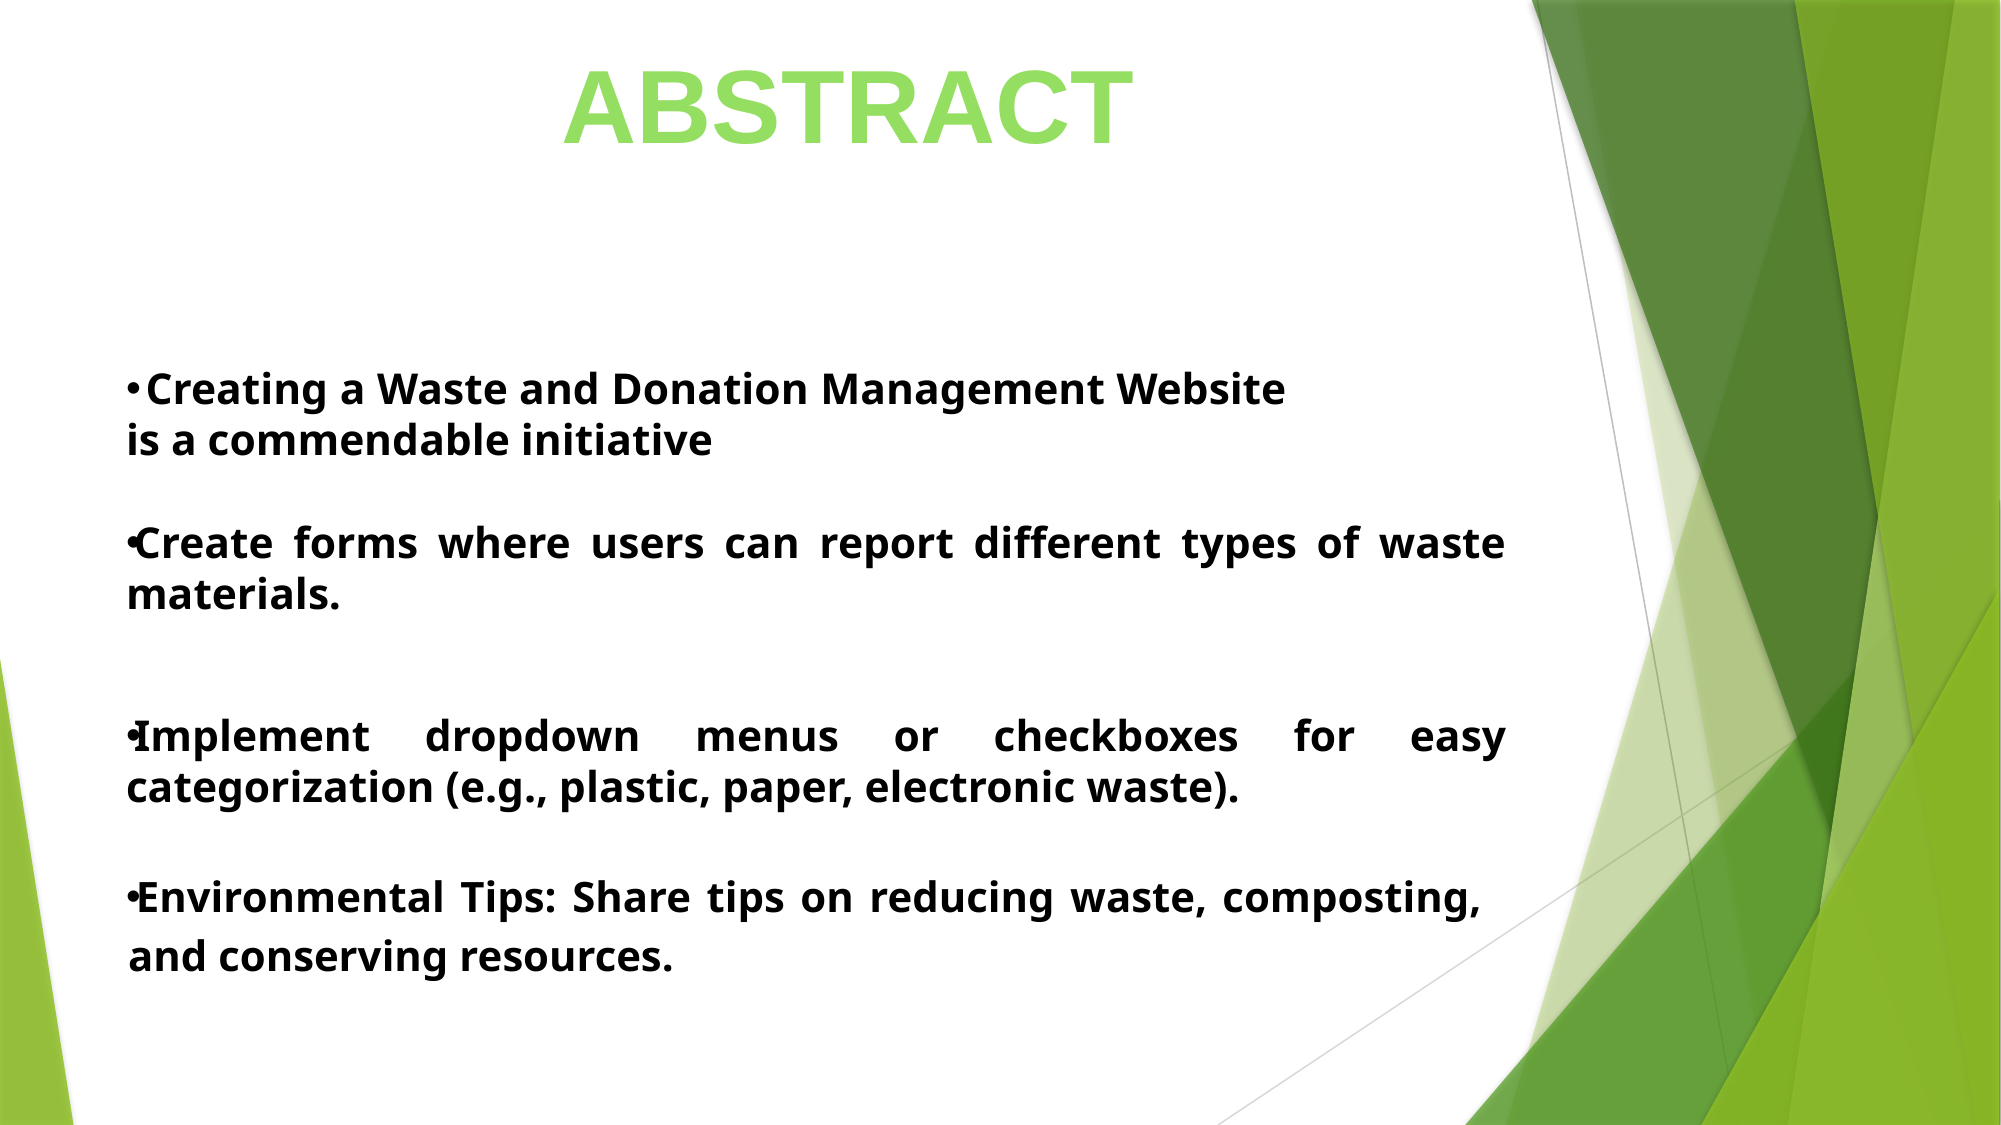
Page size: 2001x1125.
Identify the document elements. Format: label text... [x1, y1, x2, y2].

title ABSTRACT [0, 32, 1411, 249]
list Creating a Waste and Donation Management Website is a commendable initiative Create forms where users can report different types of waste materials. Implement dropdown menus or checkboxes for easy categorization (e.g., plastic, paper, electronic waste). Environmental Tips: Share tips on reducing waste, composting, and conserving resources. [111, 354, 1522, 992]
